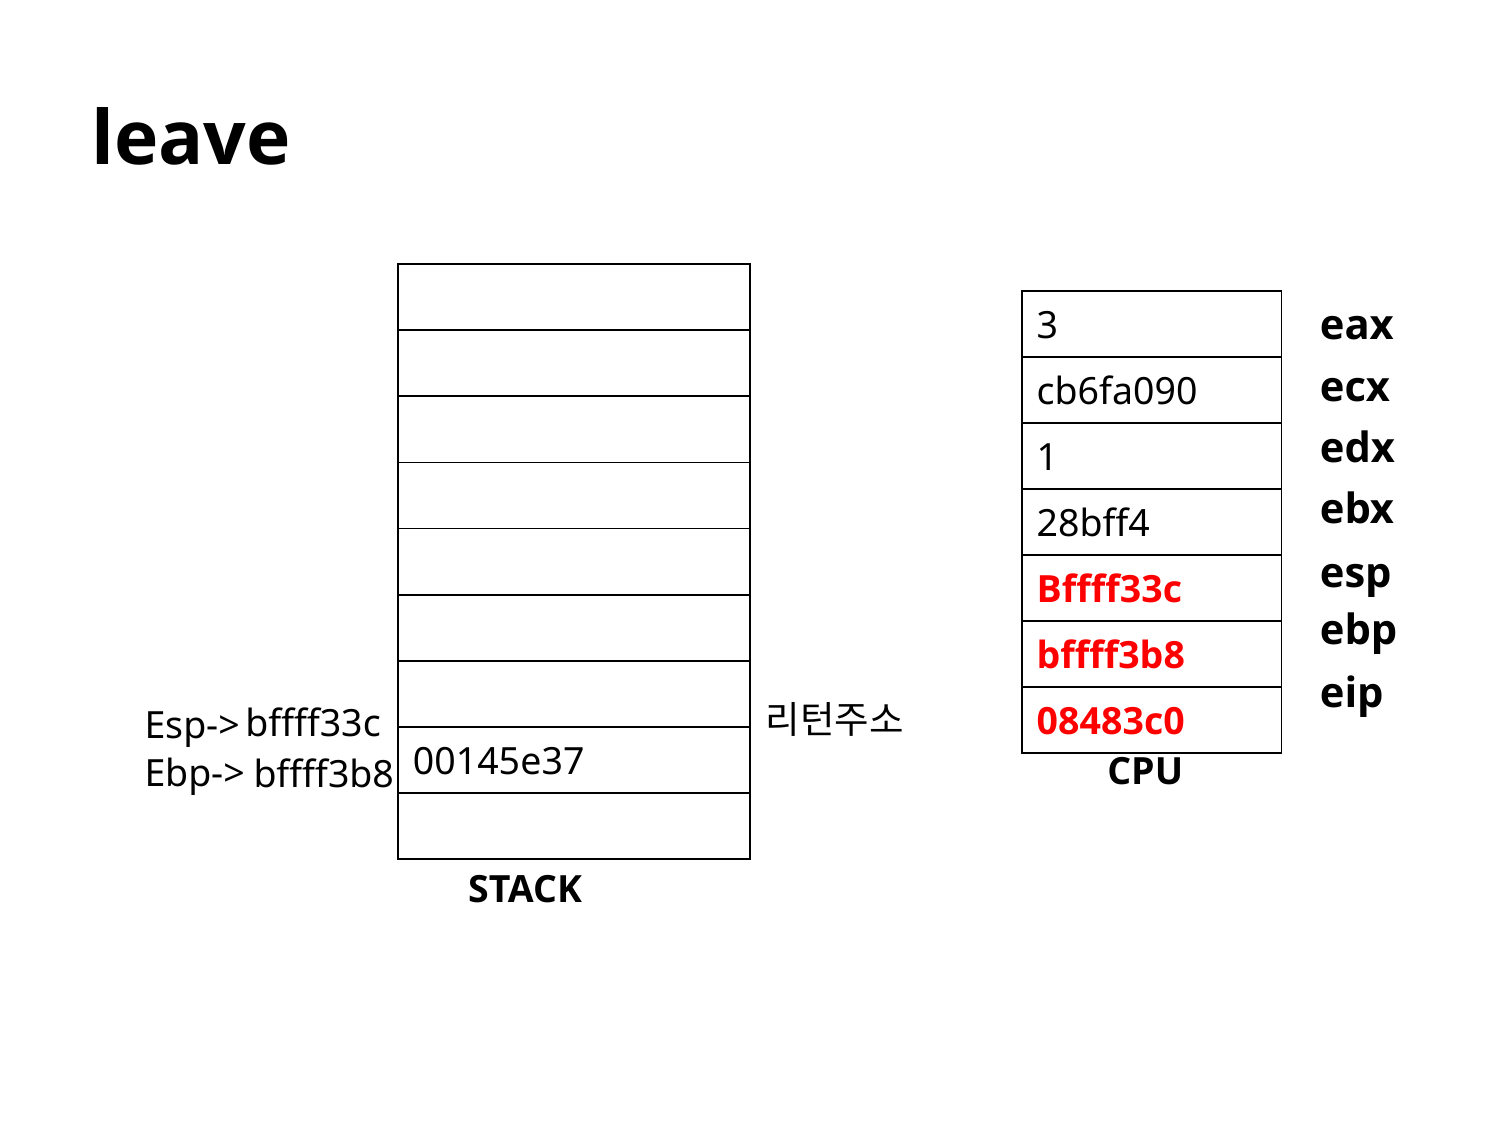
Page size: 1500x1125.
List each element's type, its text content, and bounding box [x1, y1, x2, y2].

text_box CPU [1092, 739, 1223, 800]
table_cell Bffff33c [1023, 556, 1281, 620]
table_cell 1 [1023, 424, 1281, 488]
table_header 3 [1023, 292, 1281, 356]
text_box bffff3b8 [238, 743, 433, 803]
table_cell 08483c0 [1023, 688, 1281, 752]
text_box 리턴주소 [750, 689, 987, 749]
table_cell [399, 397, 749, 462]
text_box STACK [453, 857, 607, 918]
table_cell 28bff4 [1023, 490, 1281, 554]
table_cell [399, 529, 749, 594]
text_box ebx [1304, 474, 1459, 537]
text_box Esp-> [129, 693, 230, 741]
text_box ebp [1304, 595, 1459, 658]
text_box Ebp-> [129, 741, 238, 801]
text_box eip [1304, 658, 1459, 724]
table_cell [399, 662, 749, 726]
text_box ecx [1304, 352, 1459, 413]
table_cell cb6fa090 [1023, 358, 1281, 422]
text_box edx [1304, 413, 1459, 474]
table_cell [399, 463, 749, 528]
table_cell 00145e37 [414, 728, 749, 792]
table_cell [399, 596, 749, 660]
text_box esp [1304, 537, 1459, 595]
text_box leave [76, 82, 1069, 188]
table_cell [399, 331, 749, 395]
text_box bffff33c [230, 691, 414, 752]
text_box eax [1304, 290, 1459, 352]
table_cell bffff3b8 [1023, 622, 1281, 686]
table_cell [399, 794, 749, 858]
table_header [399, 265, 749, 329]
